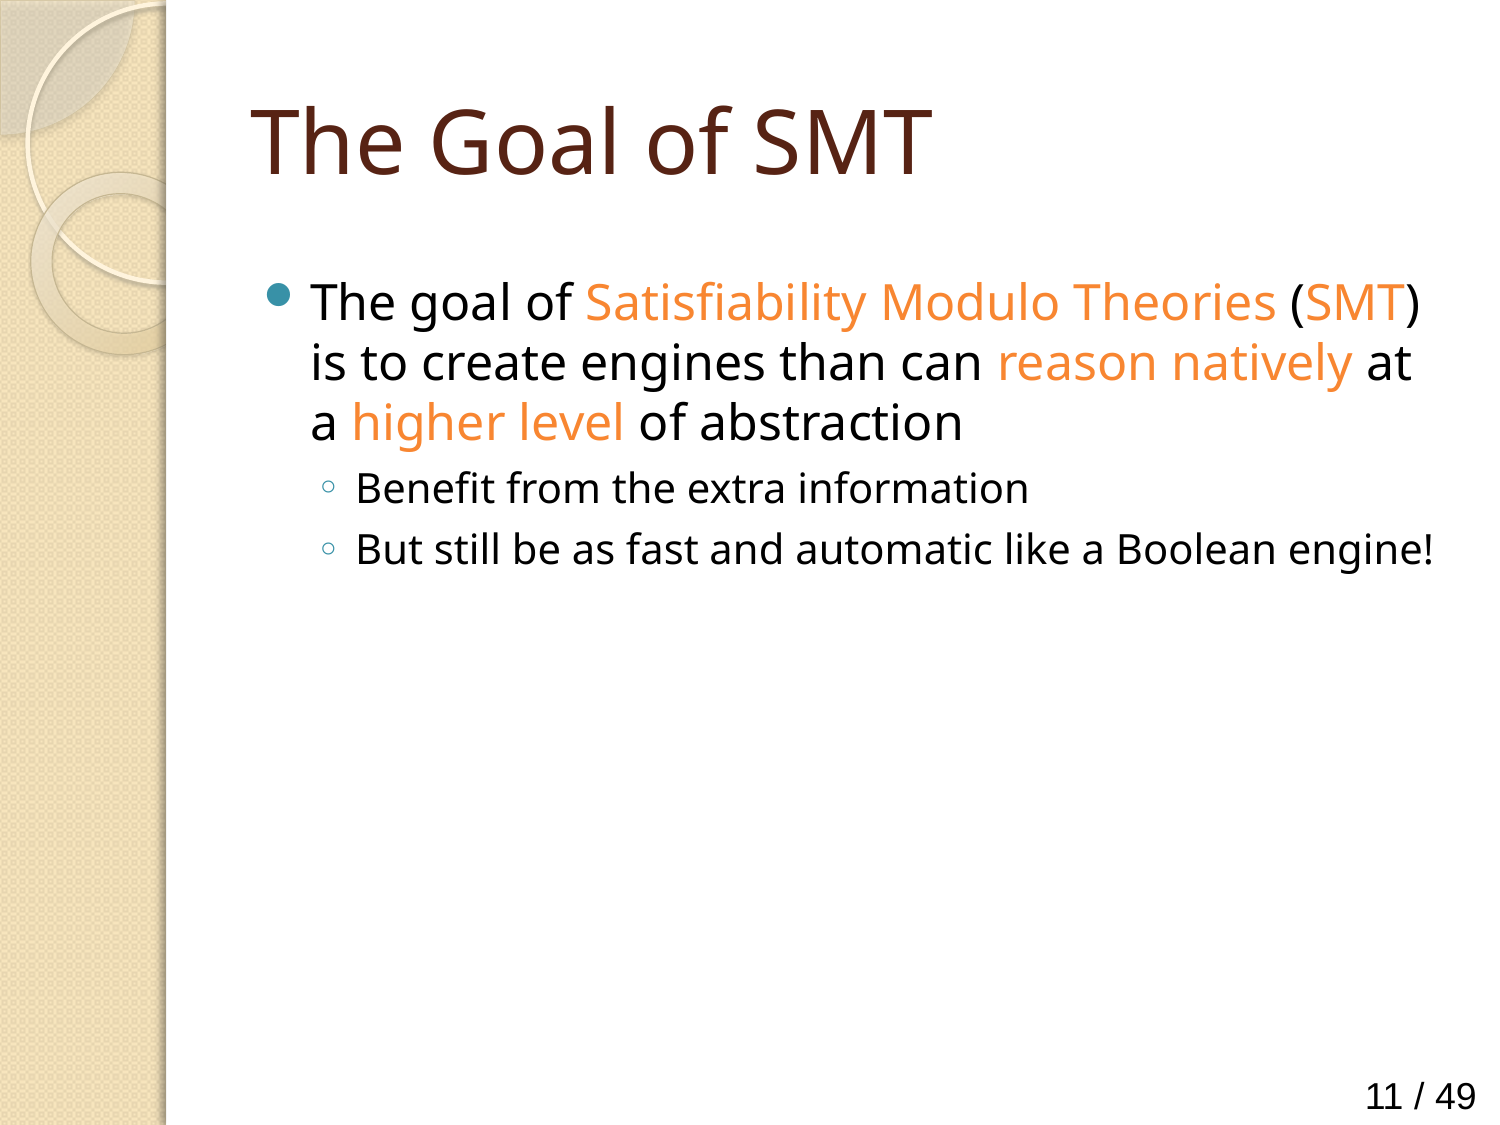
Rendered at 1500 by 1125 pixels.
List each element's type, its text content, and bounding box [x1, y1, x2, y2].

list The goal of Satisfiability Modulo Theories (SMT) is to create engines than can reason natively at a higher level of abstraction Benefit from the extra information But still be as fast and automatic like a Boolean engine! [235, 262, 1466, 1125]
title The Goal of SMT [235, 45, 1466, 233]
